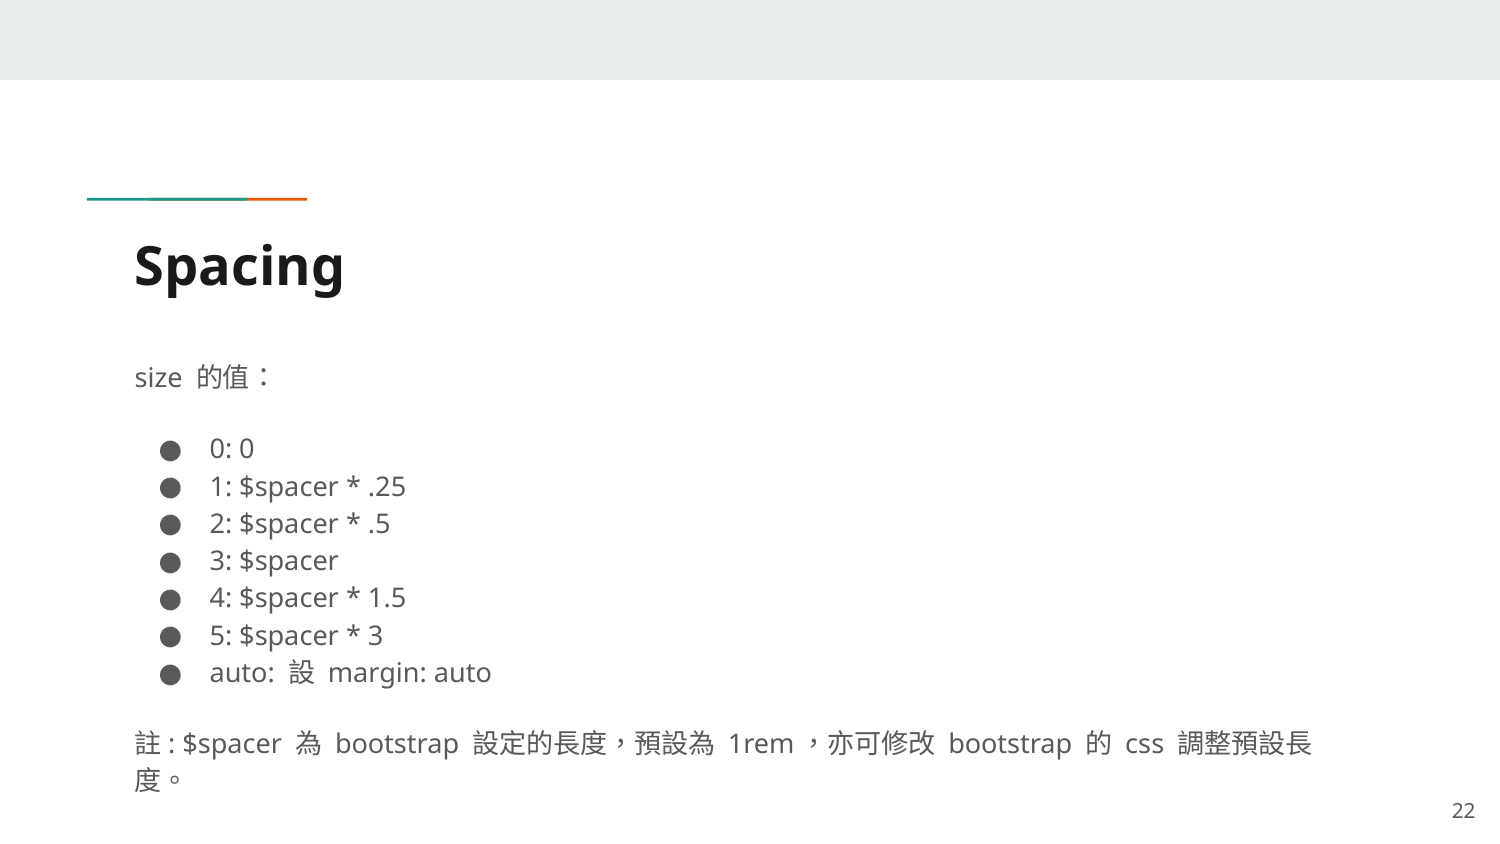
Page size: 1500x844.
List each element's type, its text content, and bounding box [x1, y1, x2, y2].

slide_number 22 [1400, 779, 1491, 844]
list size 的值： 0: 0 1: $spacer * .25 2: $spacer * .5 3: $spacer 4: $spacer * 1.5 5: $spacer * 3 auto: 設 margin: auto 註: $spacer 為 bootstrap 設定的長度，預設為 1rem，亦可修改 bootstrap 的 css 調整預設長度。 [119, 341, 1381, 712]
title Spacing [119, 216, 1381, 305]
